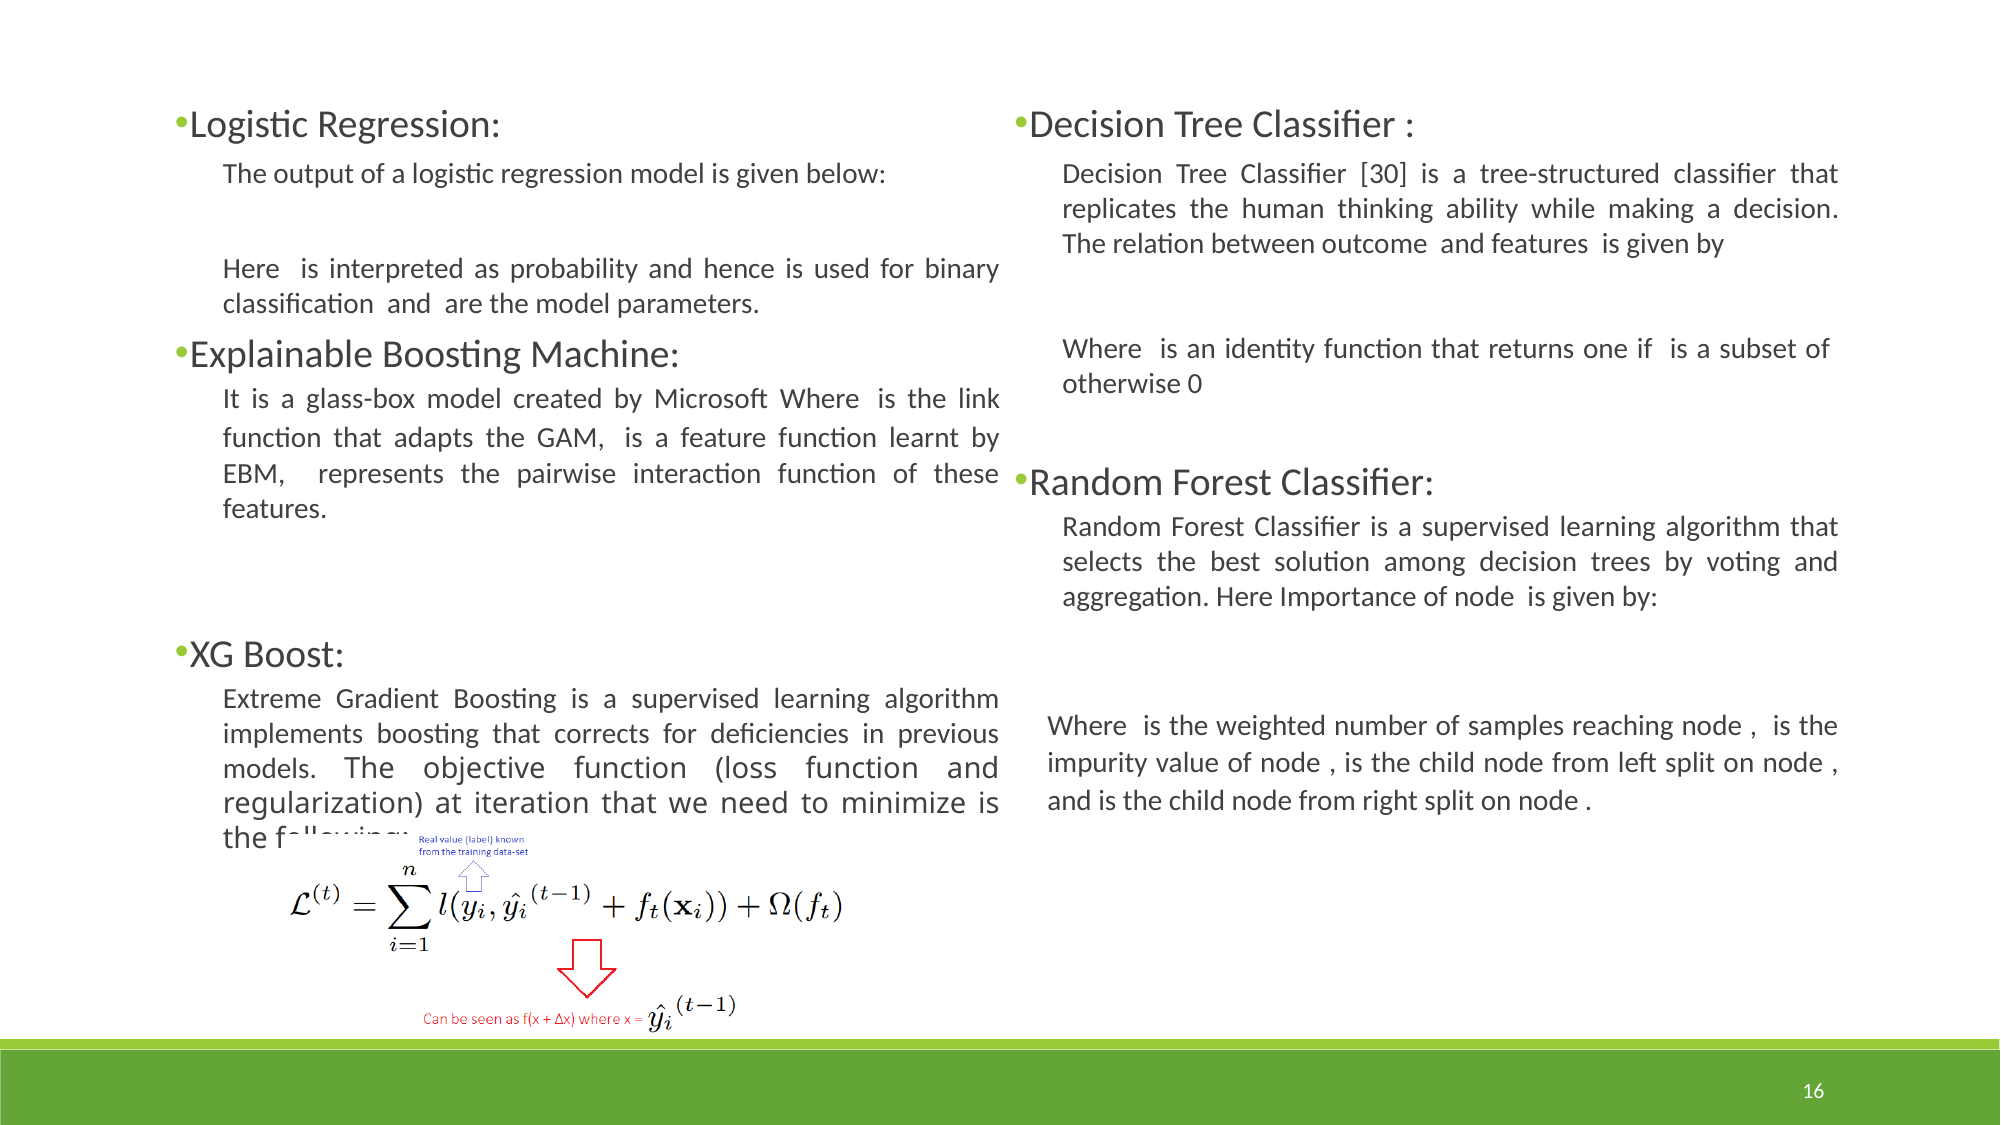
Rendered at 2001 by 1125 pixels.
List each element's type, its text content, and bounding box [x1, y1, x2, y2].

slide_number 16 [1624, 1059, 1840, 1120]
picture [284, 834, 847, 1035]
